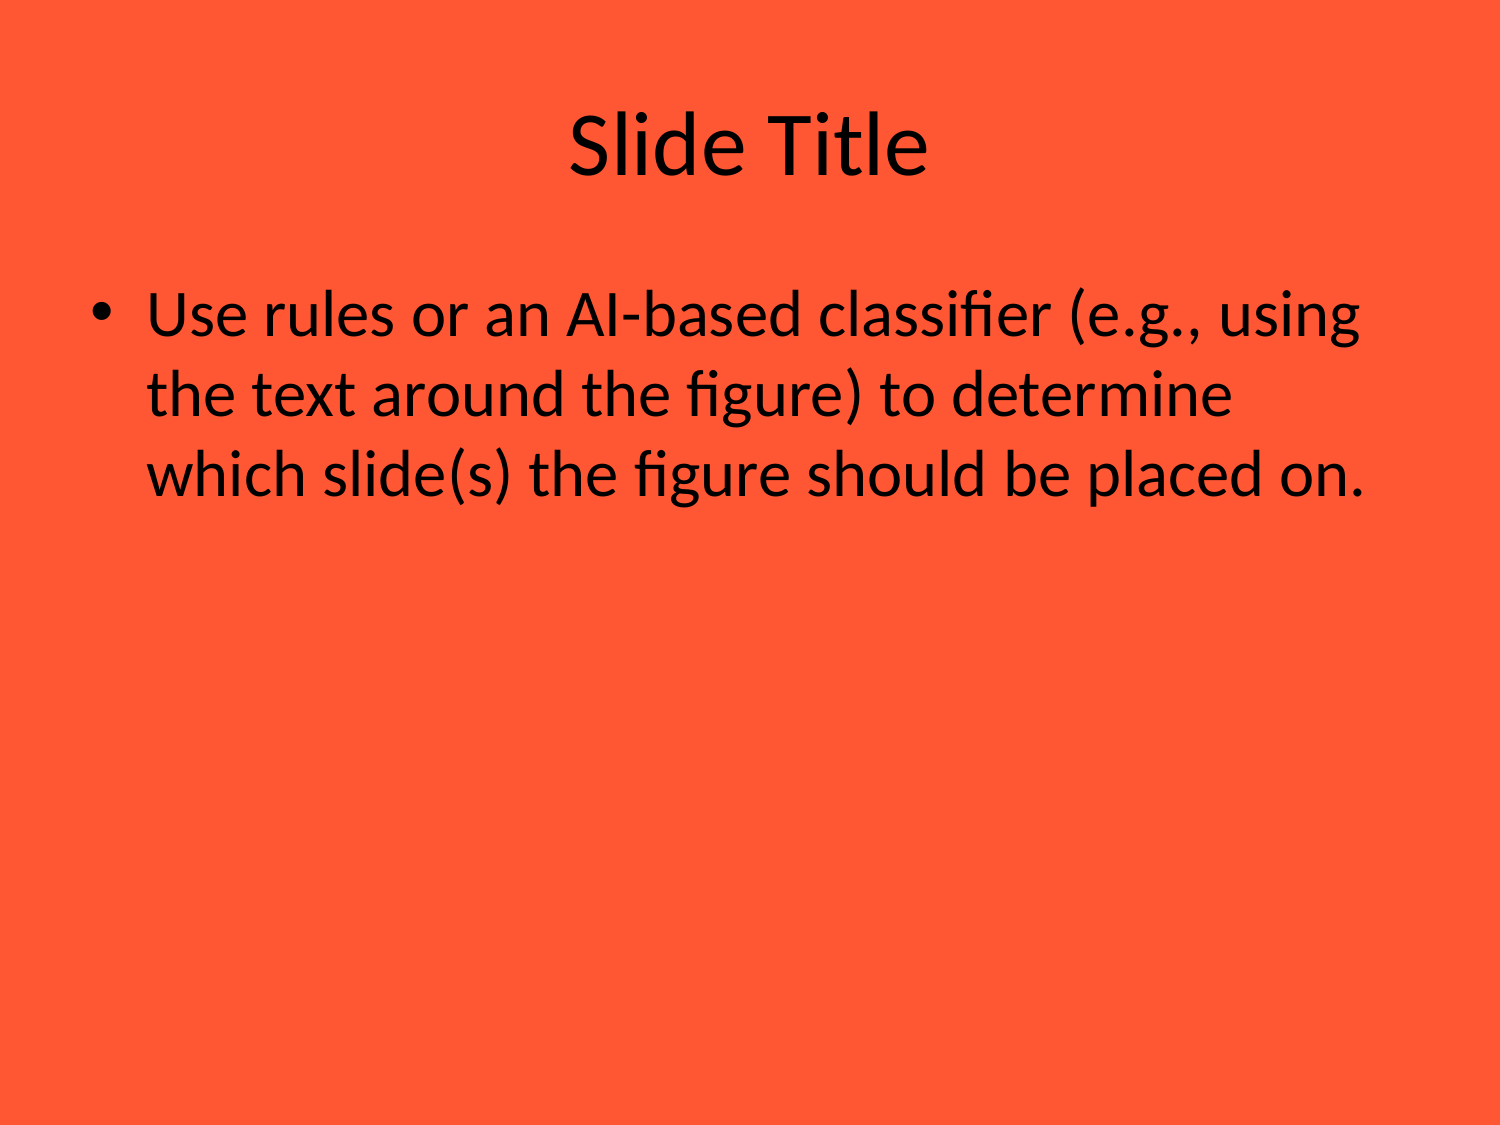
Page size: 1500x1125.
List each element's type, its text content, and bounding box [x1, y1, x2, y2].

list Use rules or an AI-based classifier (e.g., using the text around the figure) to determine which slide(s) the figure should be placed on. [75, 262, 1425, 1005]
title Slide Title [75, 45, 1425, 233]
